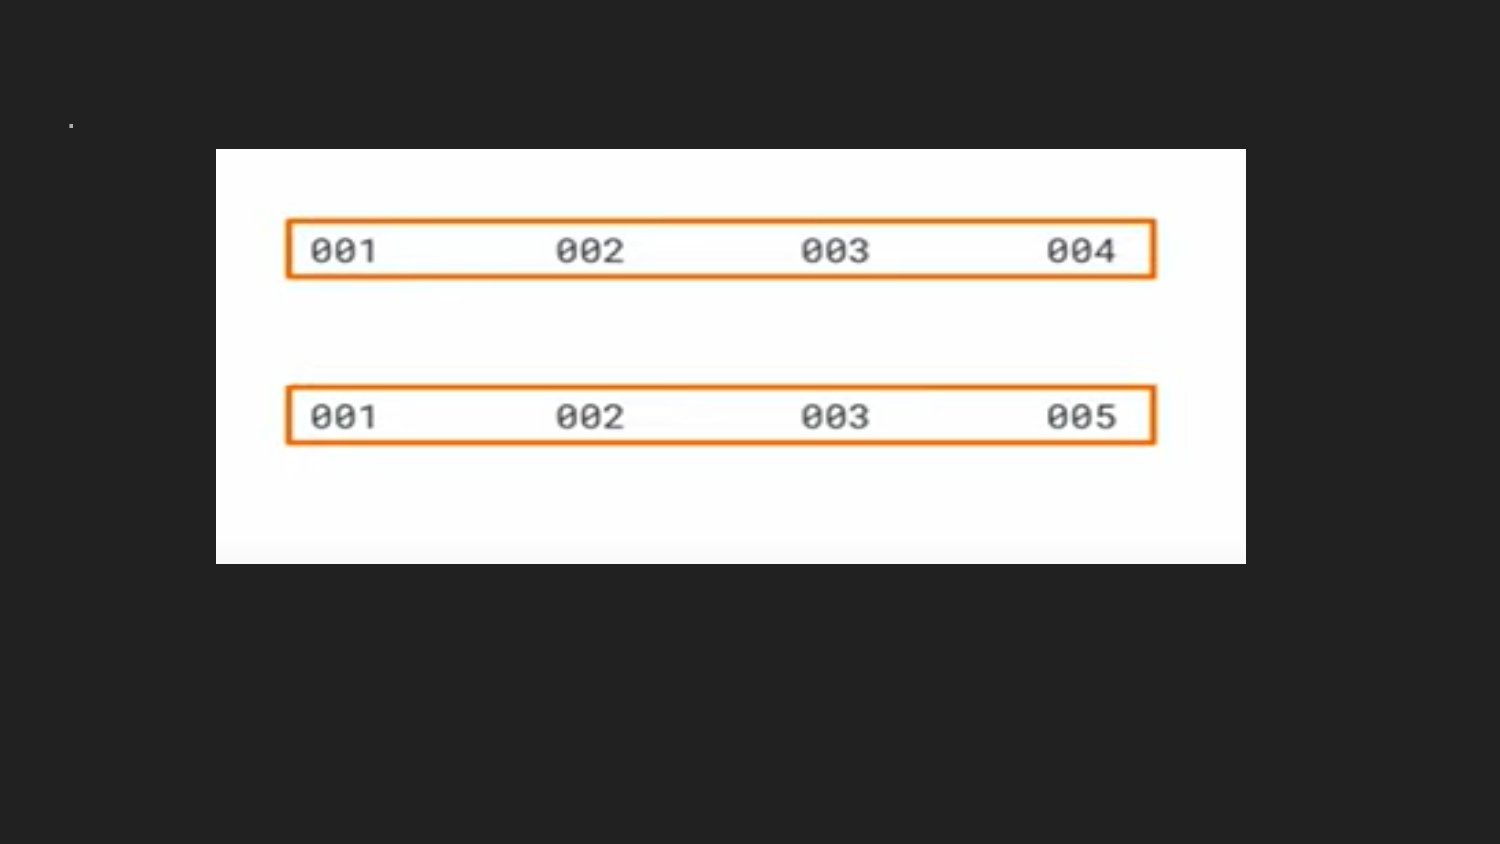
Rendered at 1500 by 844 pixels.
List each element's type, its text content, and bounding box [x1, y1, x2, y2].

list . [51, 69, 1449, 750]
picture [215, 149, 1246, 565]
